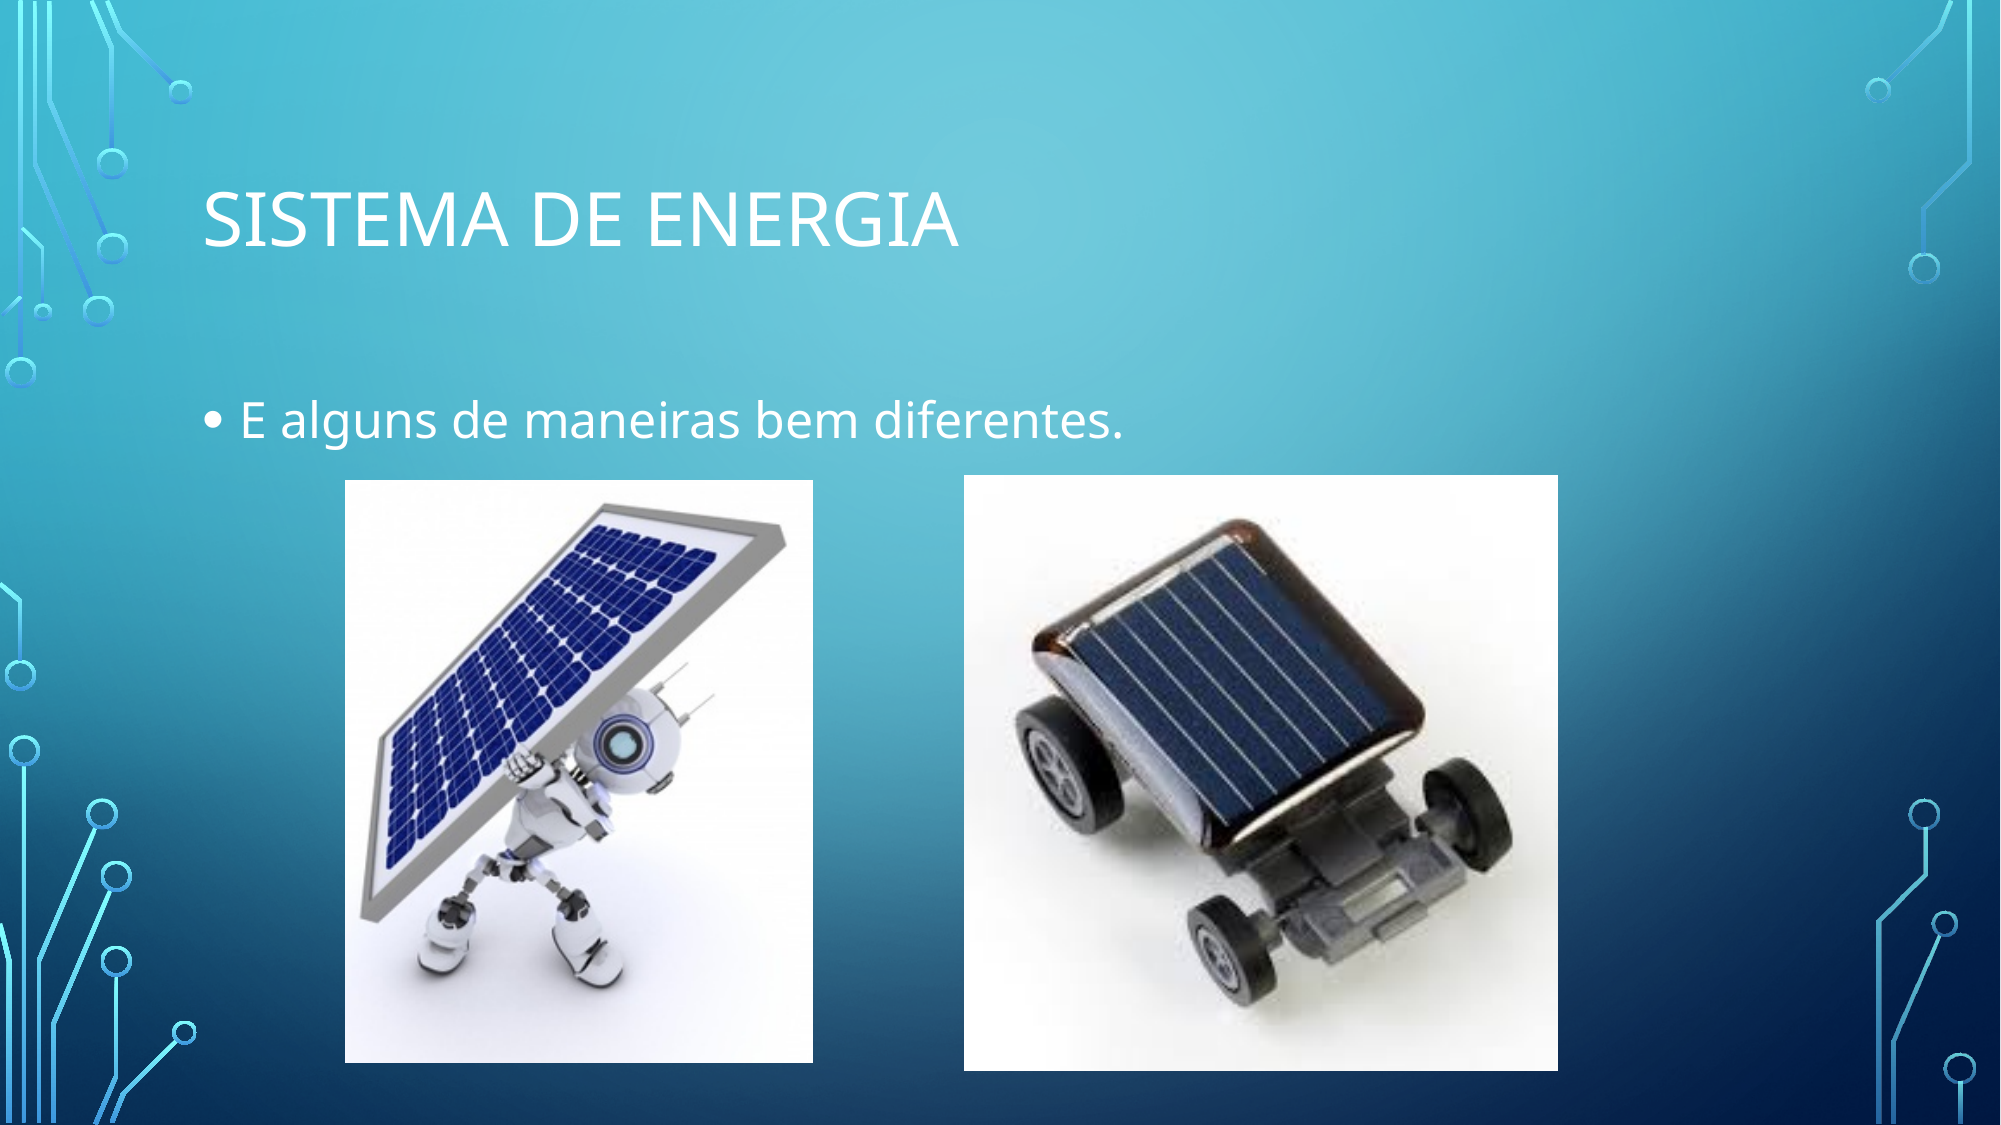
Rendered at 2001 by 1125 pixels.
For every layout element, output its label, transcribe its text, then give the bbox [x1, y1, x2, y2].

picture [345, 479, 813, 1063]
title Sistema de energia [187, 101, 1813, 344]
list E alguns de maneiras bem diferentes. [187, 369, 1813, 950]
picture [963, 475, 1558, 1071]
